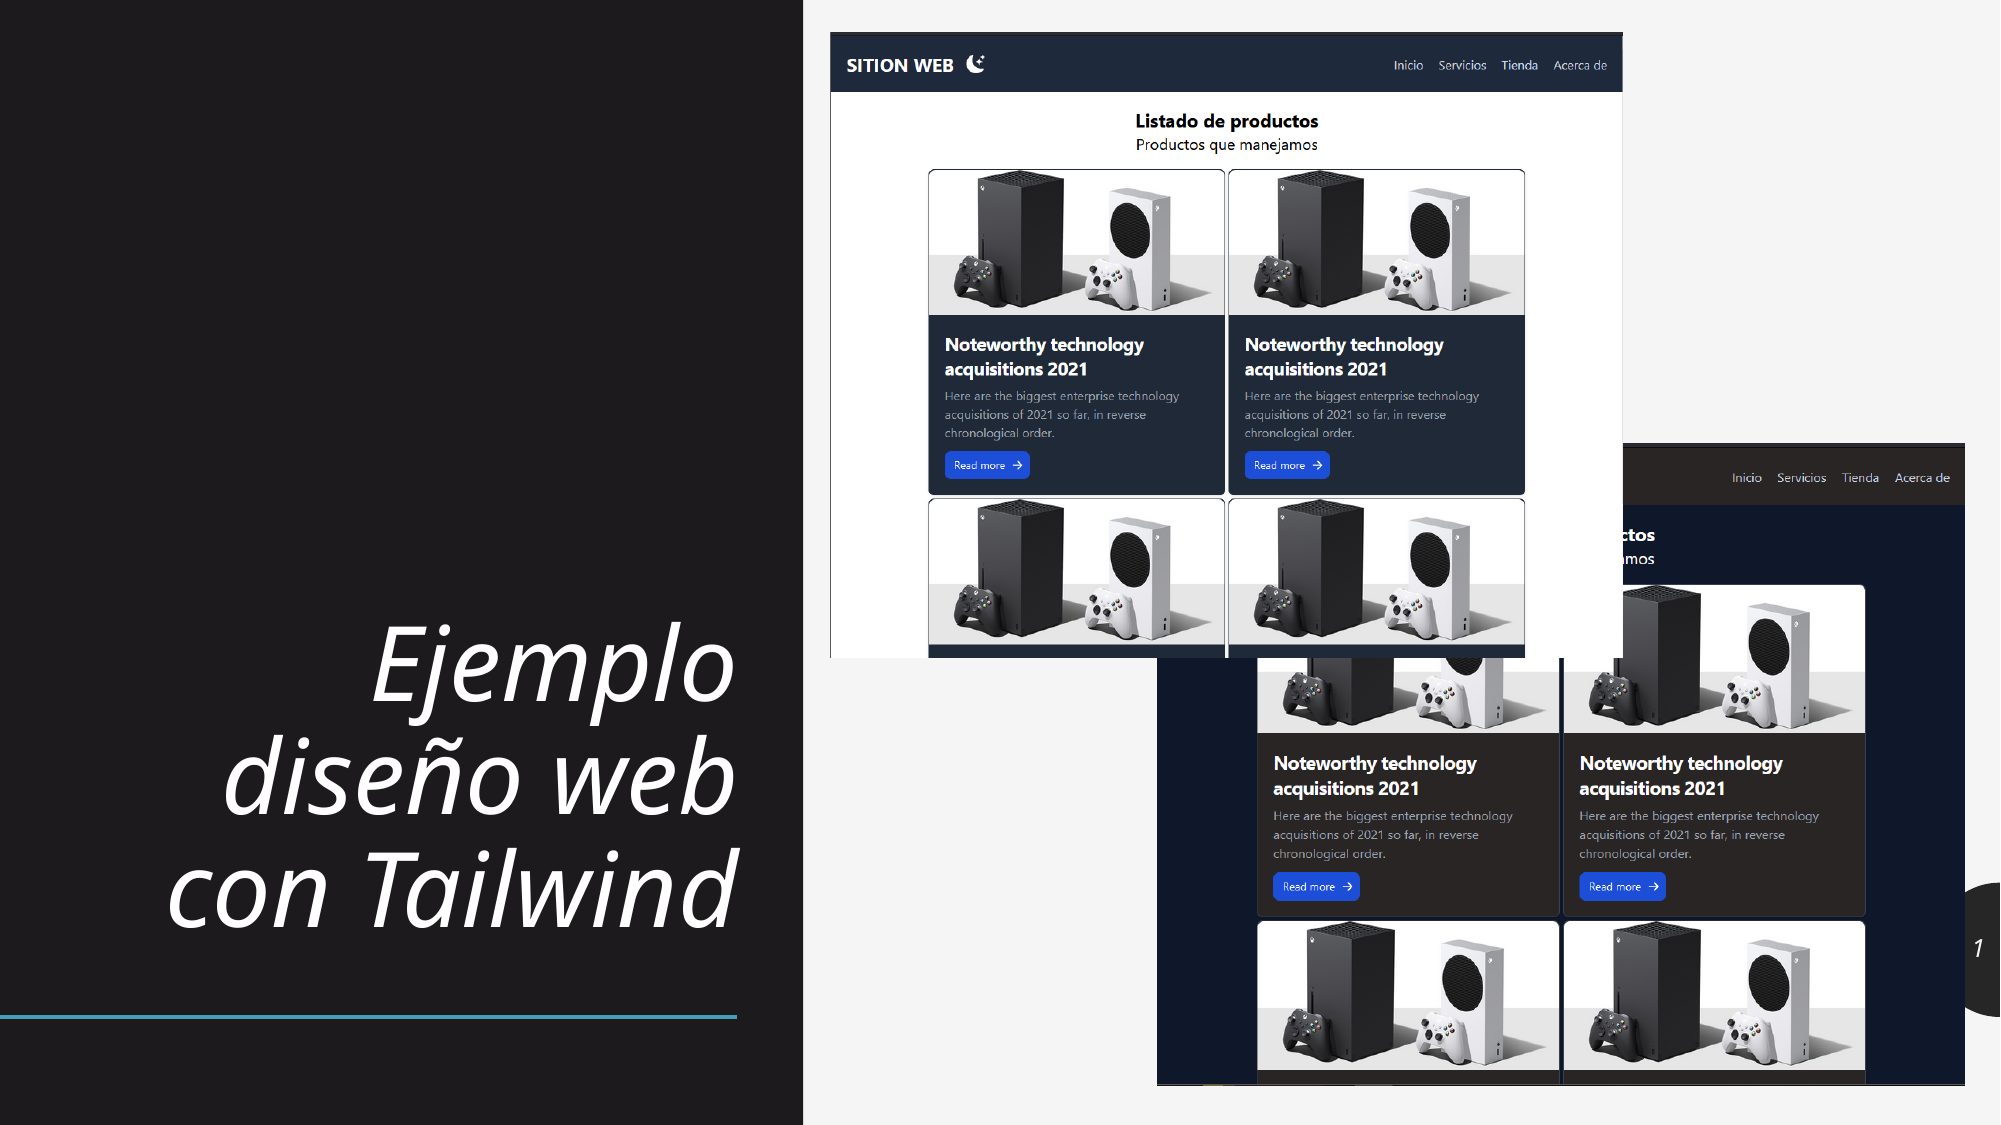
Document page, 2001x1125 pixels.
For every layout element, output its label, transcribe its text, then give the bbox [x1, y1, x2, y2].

title Ejemplo diseño web con Tailwind [125, 91, 754, 958]
picture [830, 32, 1965, 1086]
slide_number 1 [1965, 919, 2000, 980]
